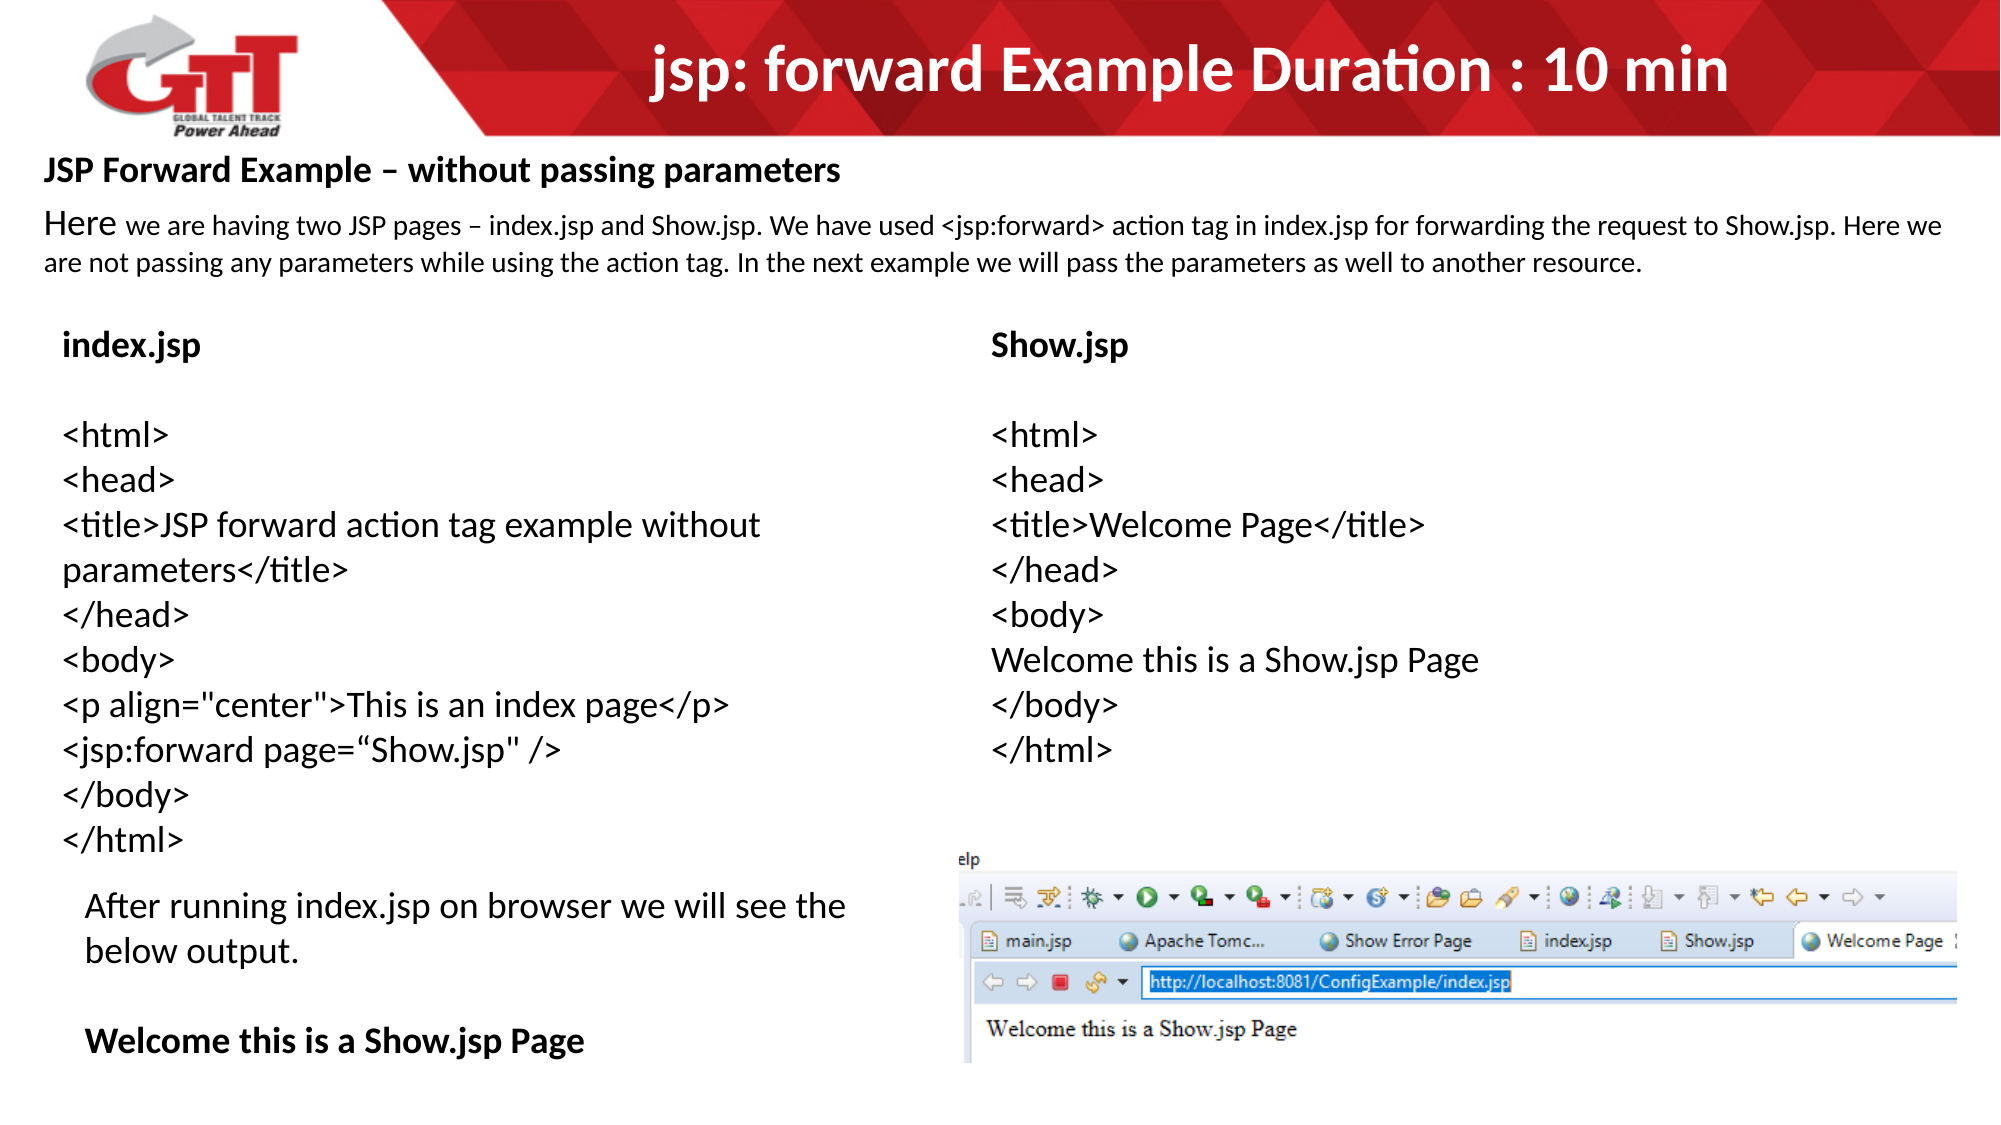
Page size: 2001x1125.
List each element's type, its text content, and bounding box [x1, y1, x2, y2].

text_box Show.jsp <html> <head> <title>Welcome Page</title> </head> <body> Welcome this is a Show.jsp Page </body> </html> [976, 312, 1940, 778]
list JSP Forward Example – without passing parameters Here we are having two JSP pages – index.jsp and Show.jsp. We have used <jsp:forward> action tag in index.jsp for forwarding the request to Show.jsp. Here we are not passing any parameters while using the action tag. In the next example we will pass the parameters as well to another resource. [28, 138, 1986, 313]
title jsp: forward Example Duration : 10 min [433, 12, 1950, 118]
picture [0, 0, 2000, 1125]
text_box index.jsp <html> <head> <title>JSP forward action tag example without parameters</title> </head> <body> <p align="center">This is an index page</p> <jsp:forward page=“Show.jsp" /> </body> </html> [47, 312, 958, 868]
text_box After running index.jsp on browser we will see the below output. Welcome this is a Show.jsp Page [69, 873, 956, 1069]
